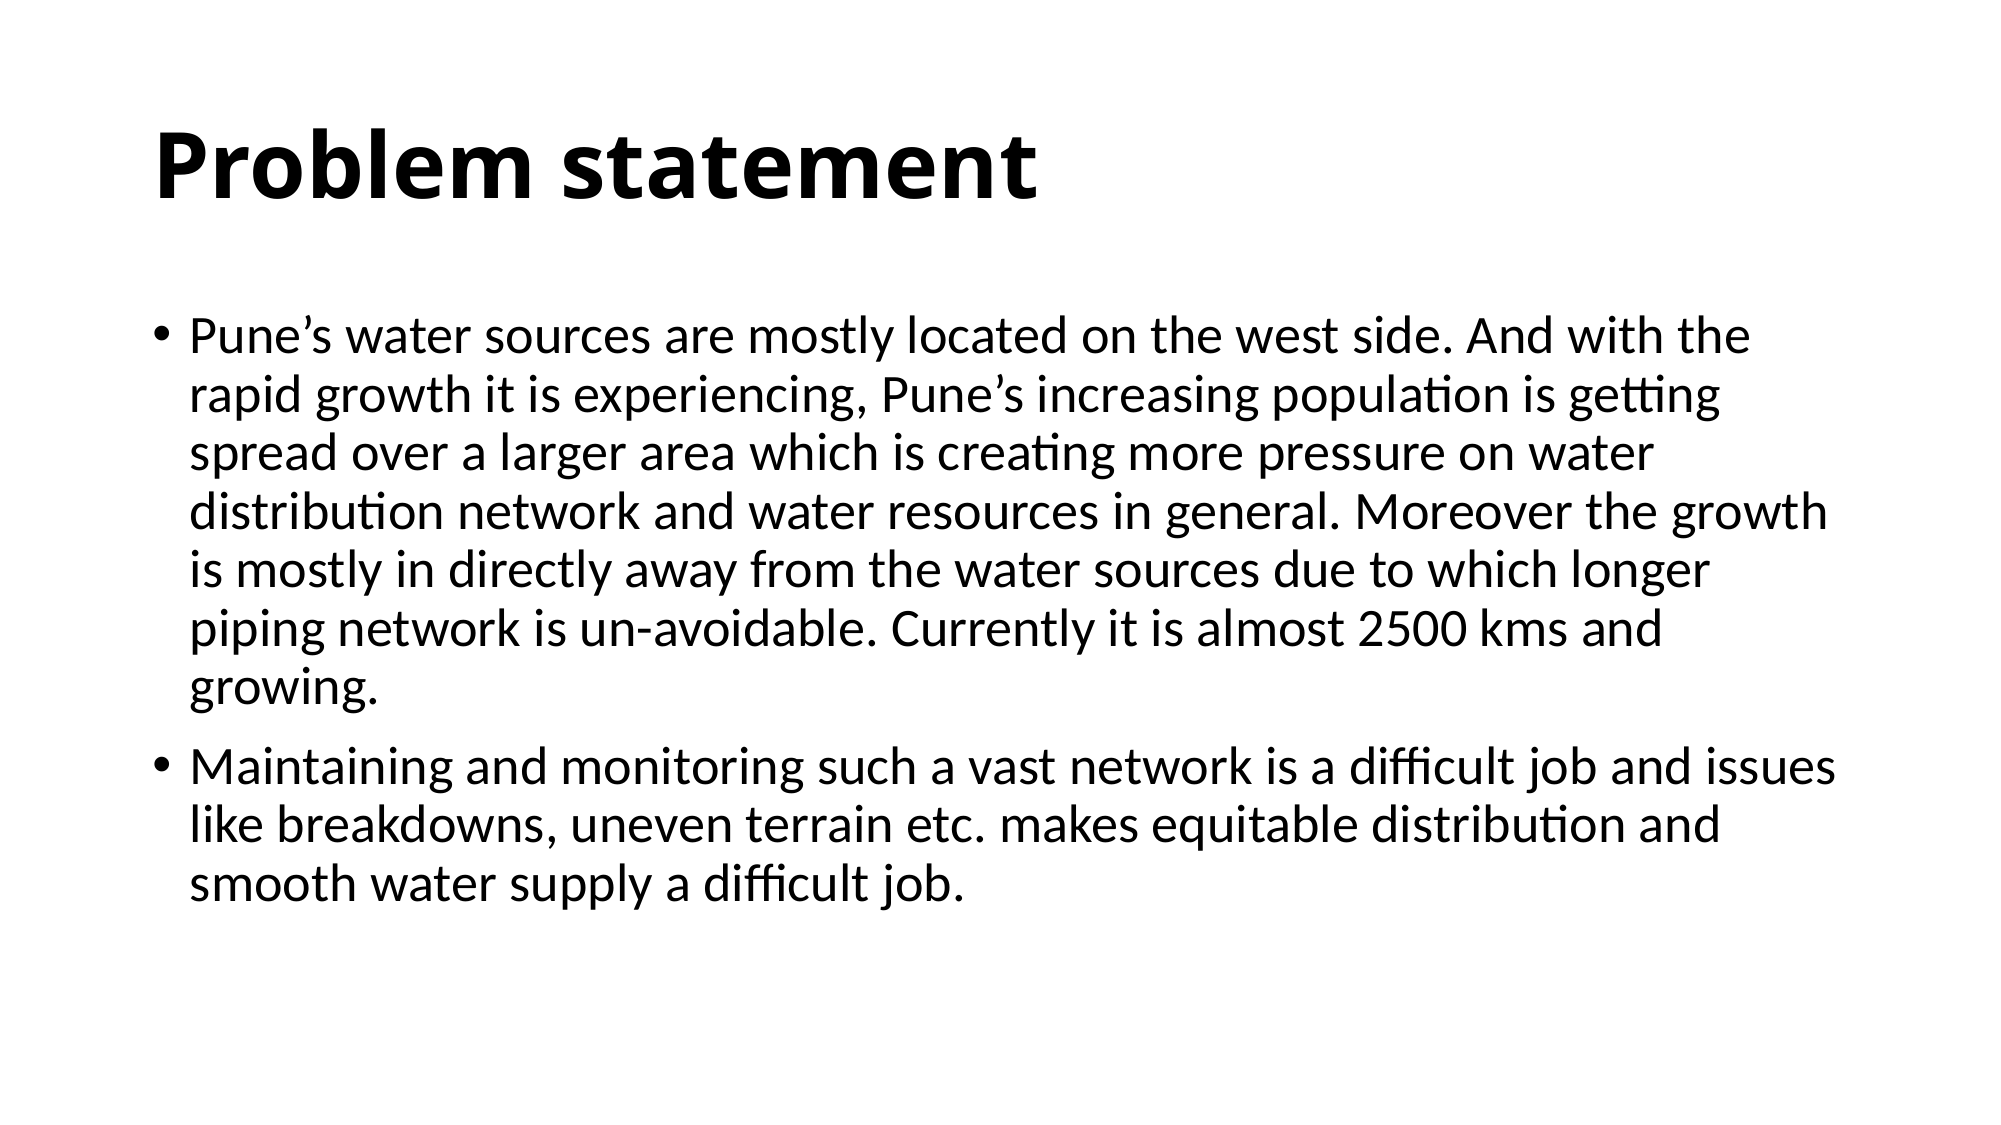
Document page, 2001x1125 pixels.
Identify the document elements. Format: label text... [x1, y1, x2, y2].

list Pune’s water sources are mostly located on the west side. And with the rapid growth it is experiencing, Pune’s increasing population is getting spread over a larger area which is creating more pressure on water distribution network and water resources in general. Moreover the growth is mostly in directly away from the water sources due to which longer piping network is un-avoidable. Currently it is almost 2500 kms and growing. Maintaining and monitoring such a vast network is a difficult job and issues like breakdowns, uneven terrain etc. makes equitable distribution and smooth water supply a difficult job. [137, 299, 1863, 1014]
title Problem statement [137, 59, 1863, 278]
